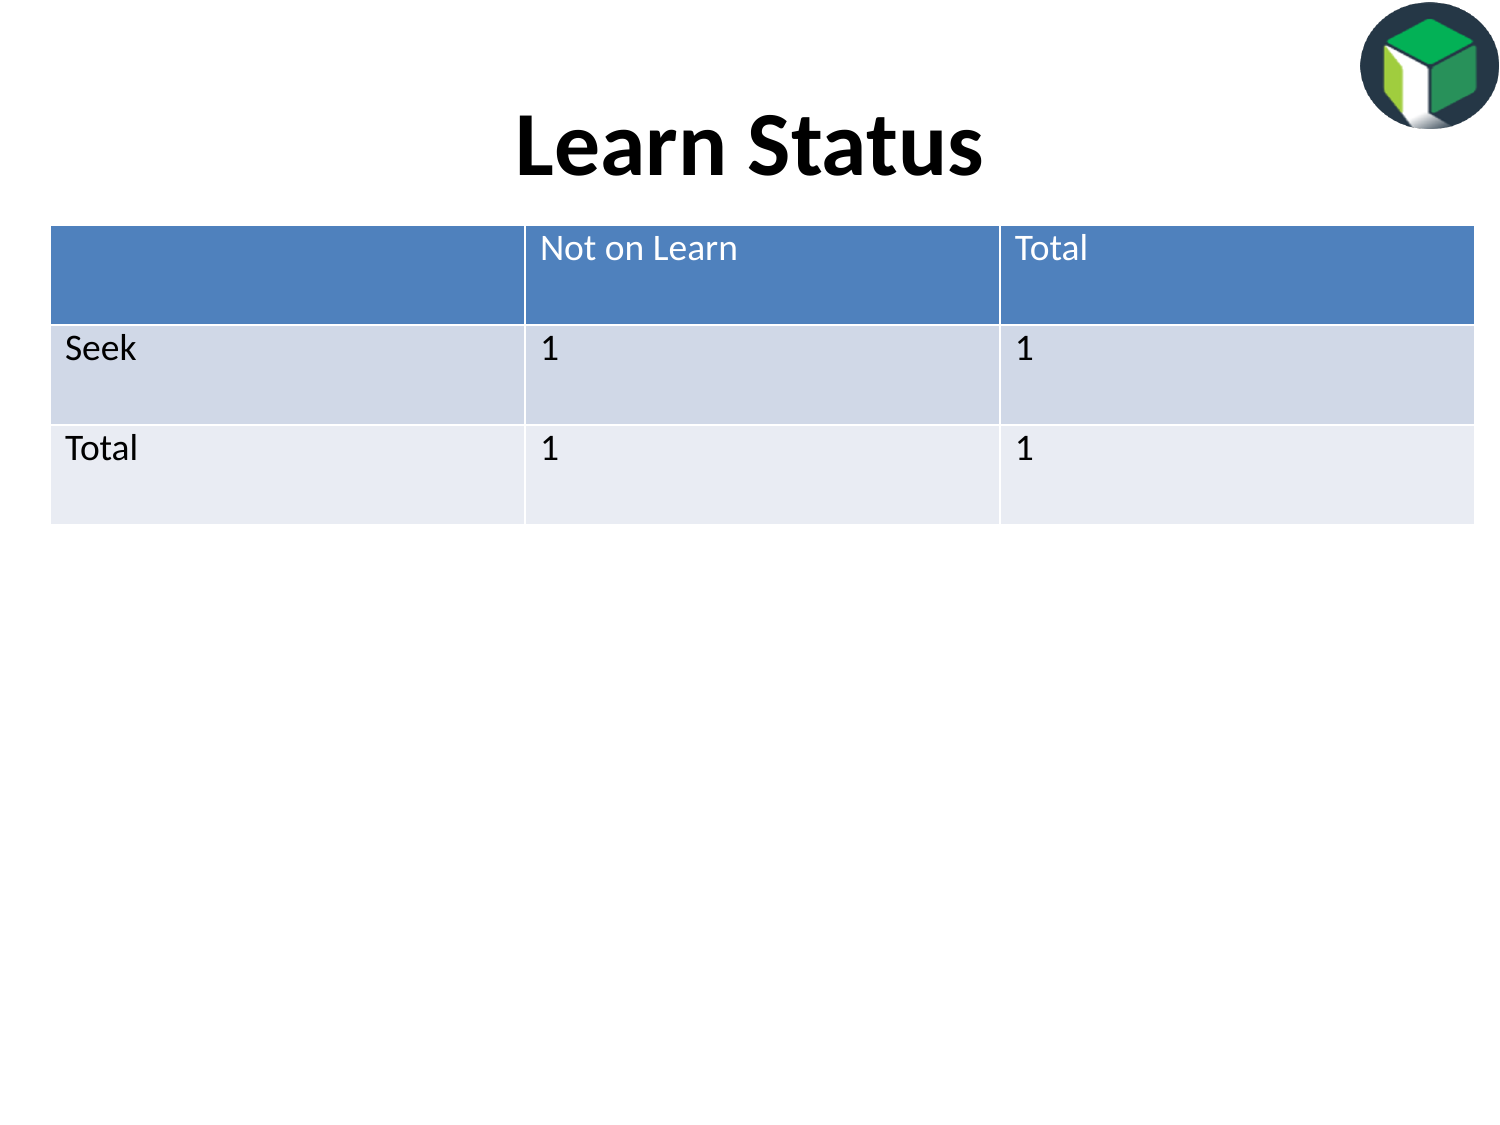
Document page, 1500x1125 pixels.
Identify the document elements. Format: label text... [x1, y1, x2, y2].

table_header [51, 226, 524, 324]
table_cell 1 [1001, 426, 1474, 524]
table_cell 1 [526, 426, 999, 524]
table_cell 1 [526, 326, 999, 424]
table_cell Seek [51, 326, 524, 424]
table_header Total [1001, 226, 1474, 324]
table_cell 1 [1001, 326, 1474, 424]
table_header Not on Learn [526, 226, 999, 324]
title Learn Status [75, 45, 1425, 224]
picture [1360, 2, 1499, 130]
table_cell Total [51, 426, 524, 524]
